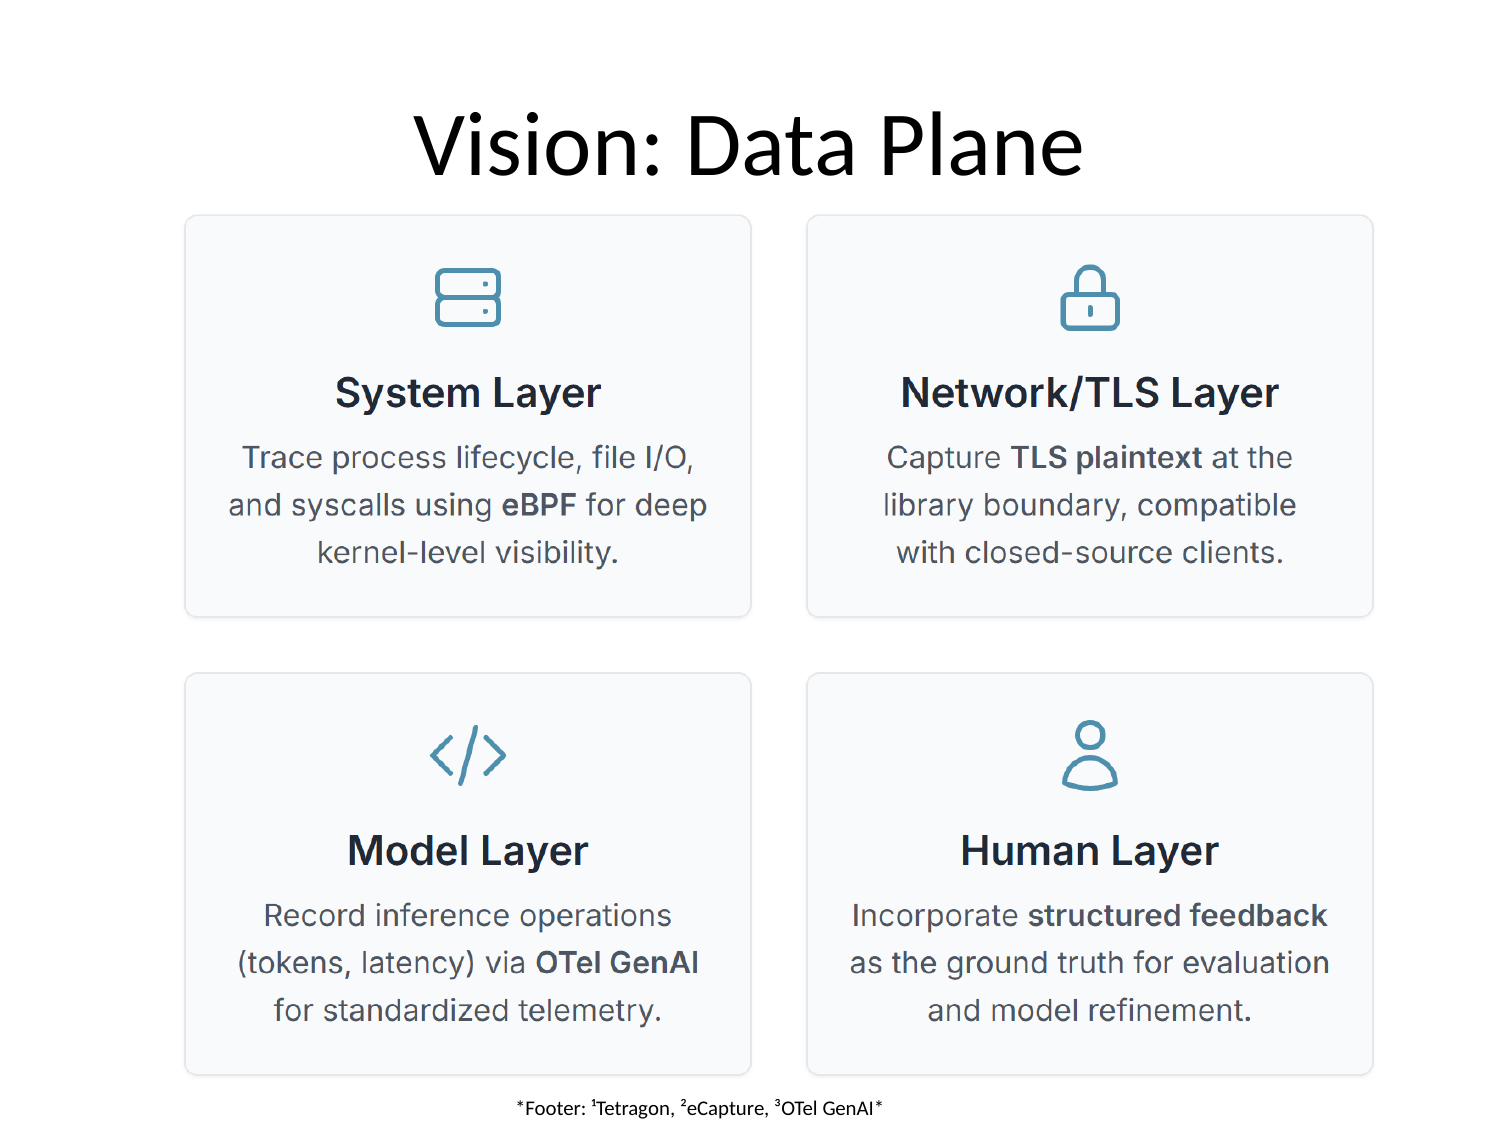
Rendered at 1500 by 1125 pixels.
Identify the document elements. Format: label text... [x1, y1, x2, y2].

picture [153, 191, 1391, 1096]
text_box *Footer: ¹Tetragon, ²eCapture, ³OTel GenAI* [500, 1104, 900, 1125]
title Vision: Data Plane [75, 45, 1425, 233]
